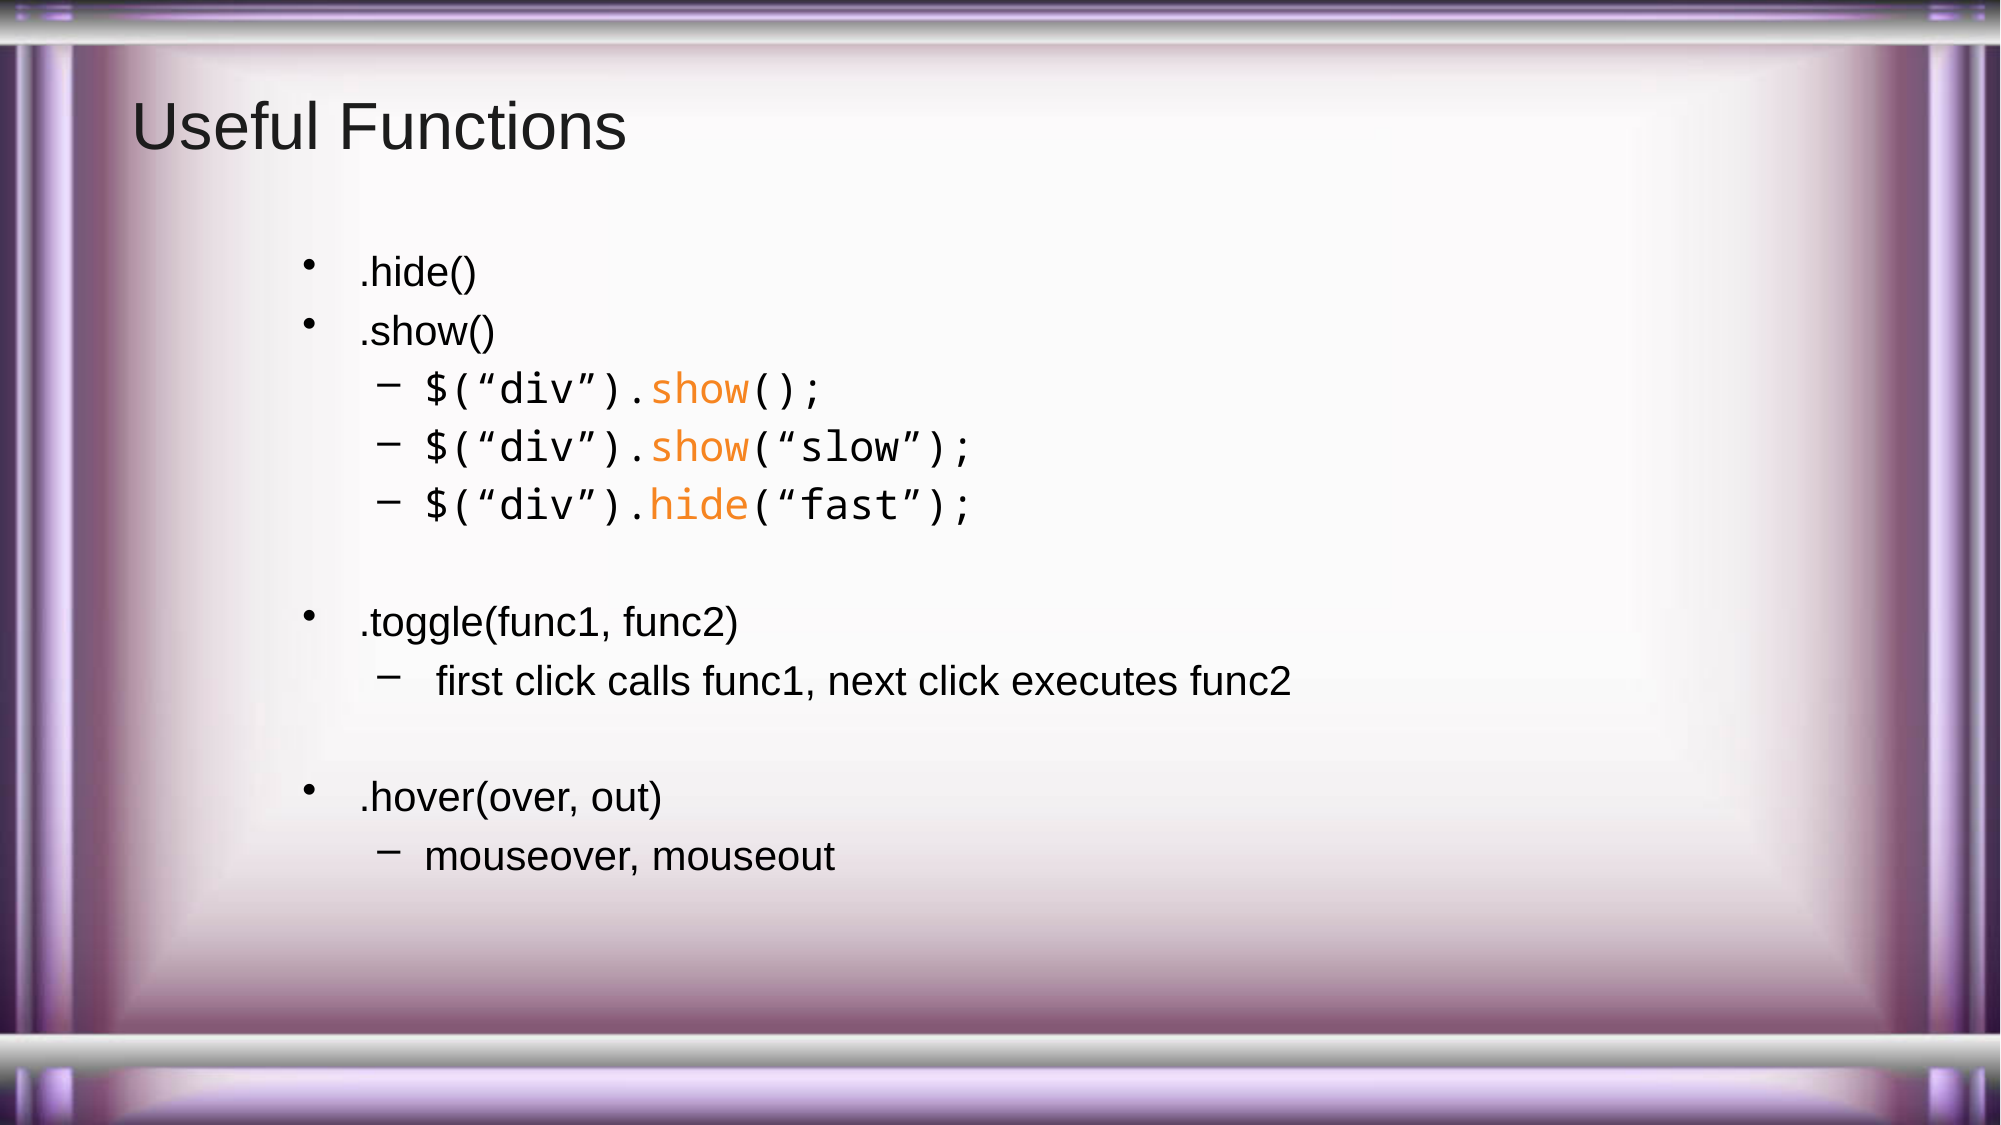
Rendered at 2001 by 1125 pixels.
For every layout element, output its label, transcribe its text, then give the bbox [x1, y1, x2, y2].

title Useful Functions [116, 62, 1917, 183]
picture [0, 0, 2001, 1125]
list .hide() .show() $(“div”).show(); $(“div”).show(“slow”); $(“div”).hide(“fast”); .toggle(func1, func2) first click calls func1, next click executes func2 .hover(over, out) mouseover, mouseout [287, 237, 1725, 988]
